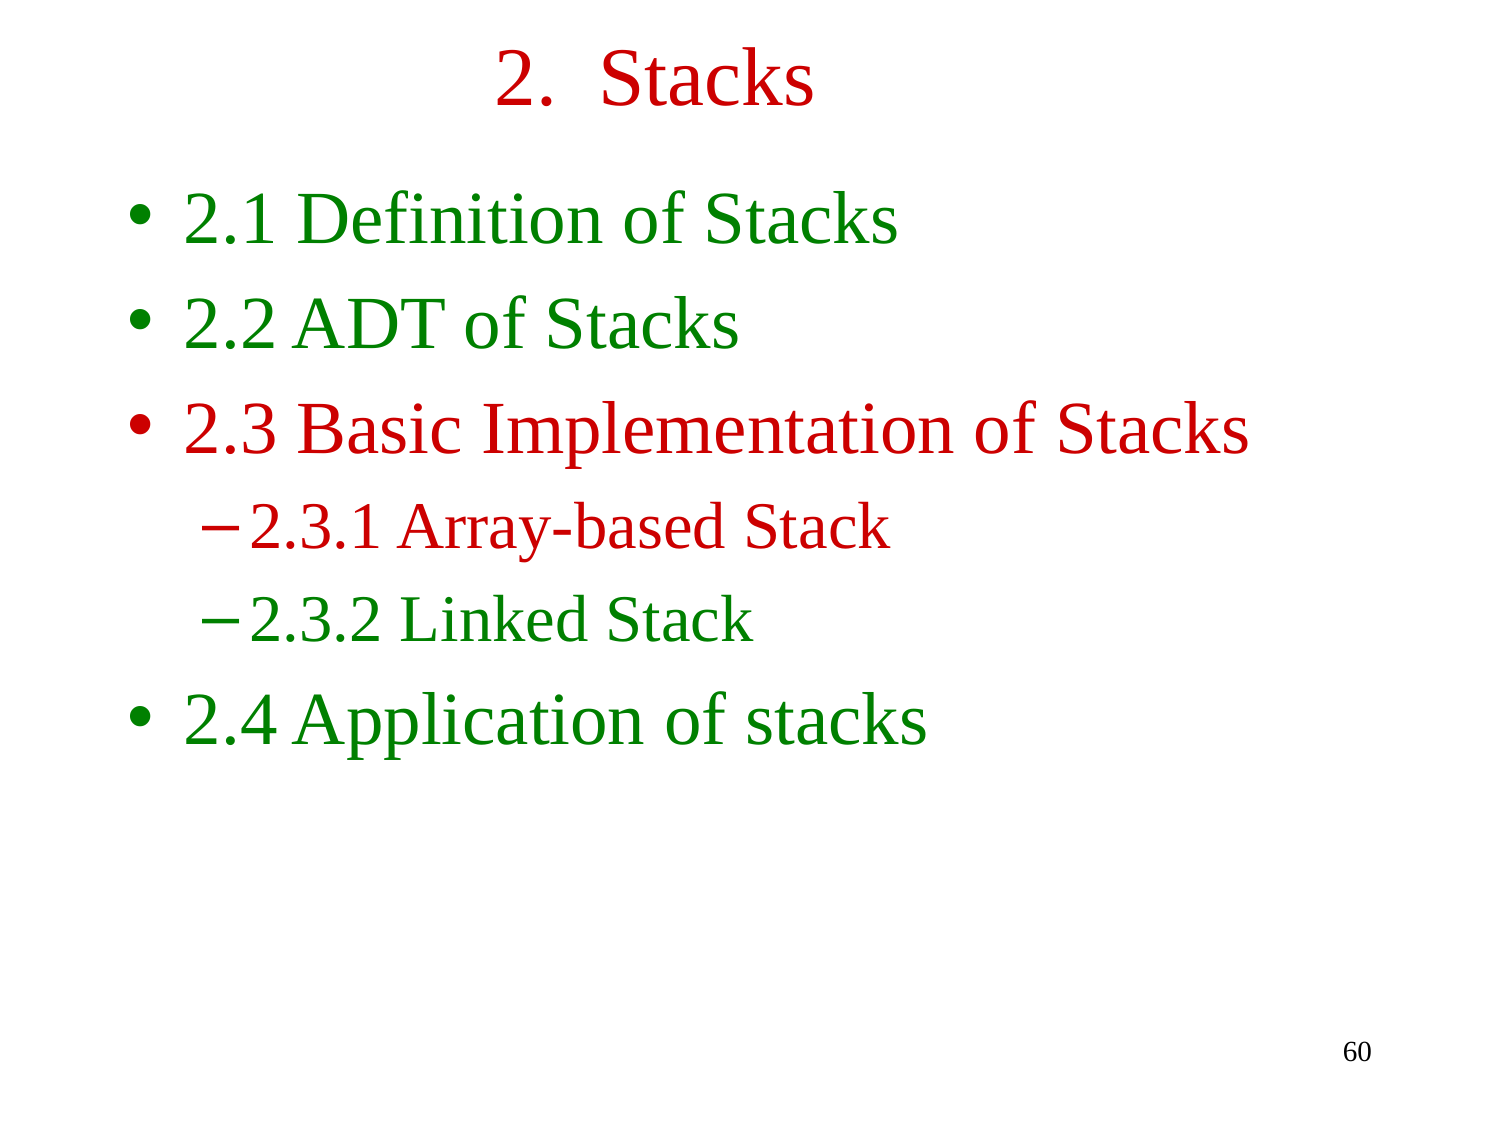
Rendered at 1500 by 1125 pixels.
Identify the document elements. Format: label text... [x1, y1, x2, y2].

list 2.1 Definition of Stacks 2.2 ADT of Stacks 2.3 Basic Implementation of Stacks 2.3.1 Array-based Stack 2.3.2 Linked Stack 2.4 Application of stacks [112, 160, 1388, 1001]
slide_number 60 [1074, 1024, 1388, 1101]
title 2. Stacks [64, 30, 1247, 114]
